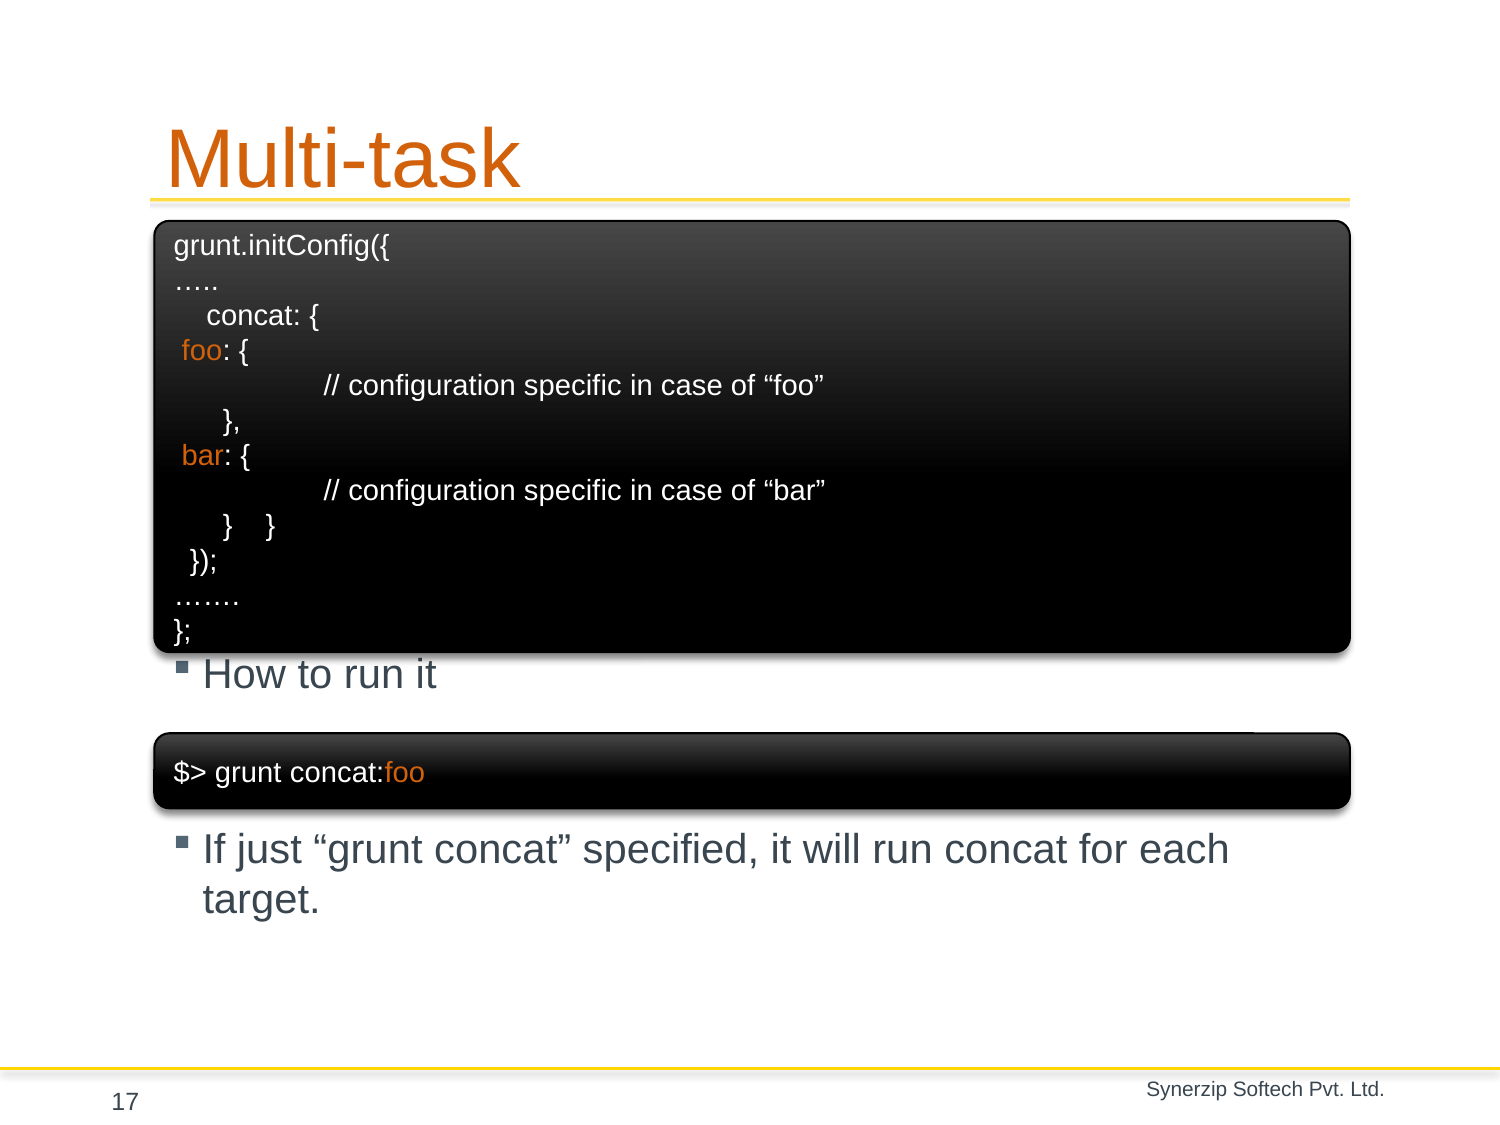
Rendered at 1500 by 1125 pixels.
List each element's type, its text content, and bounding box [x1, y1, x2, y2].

footer Synerzip Softech Pvt. Ltd. [1131, 1075, 1500, 1125]
list How to run it If just “grunt concat” specified, it will run concat for each target. [150, 653, 1350, 745]
text_box grunt.initConfig({ ….. concat: { foo: { // configuration specific in case of “foo” }, bar: { // configuration specific in case of “bar” } } }); ……. }; [153, 219, 1351, 654]
list How to run it If just “grunt concat” specified, it will run concat for each target. [150, 809, 1350, 1035]
text_box $> grunt concat:foo [153, 732, 1351, 810]
title Multi-task [150, 22, 1350, 212]
slide_number 17 [0, 1075, 155, 1125]
